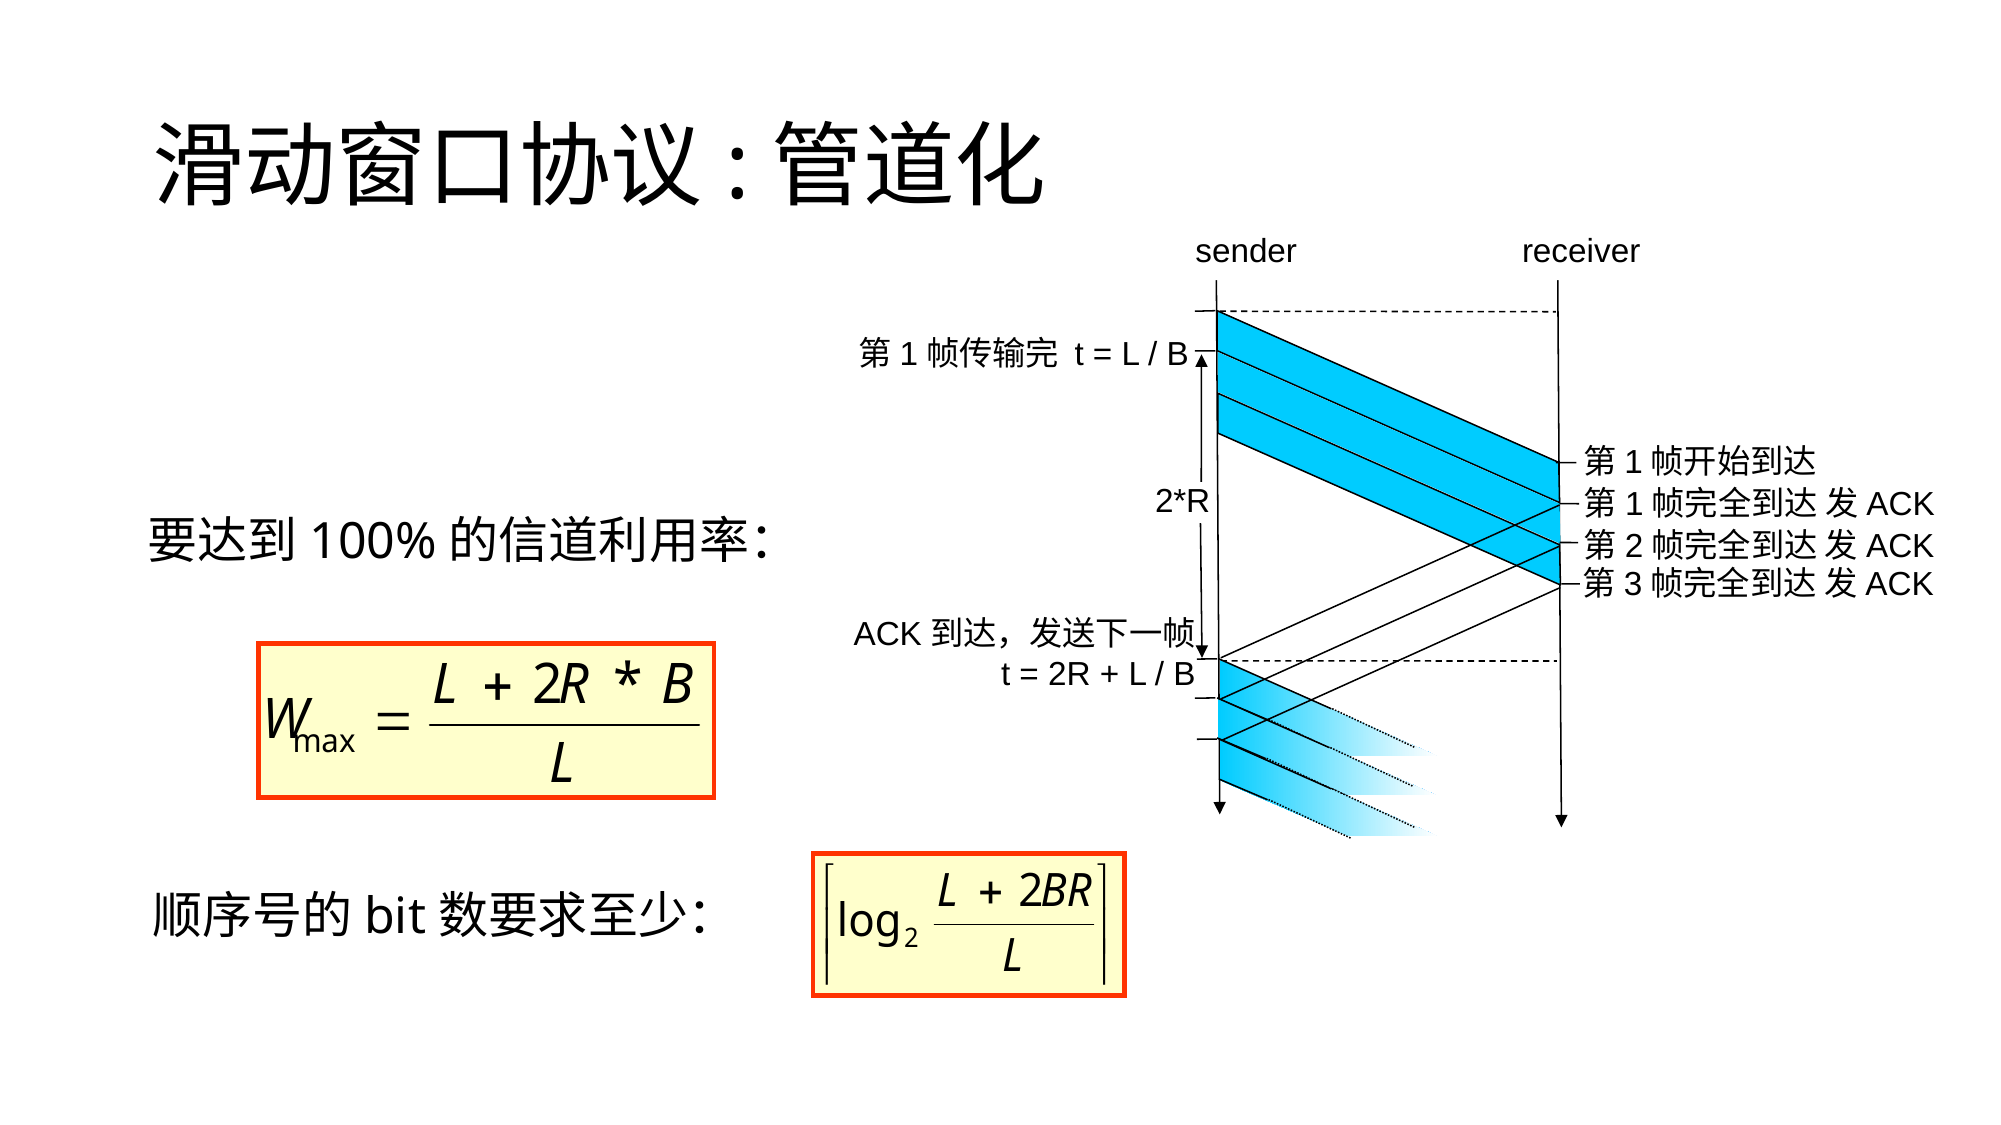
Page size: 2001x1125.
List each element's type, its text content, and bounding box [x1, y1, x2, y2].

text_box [260, 645, 712, 796]
text_box 顺序号的bit数要求至少： [137, 883, 820, 1077]
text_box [815, 855, 1123, 994]
title 滑动窗口协议:管道化 [137, 59, 1863, 278]
list 要达到100%的信道利用率： [132, 508, 754, 703]
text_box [754, 221, 2000, 839]
